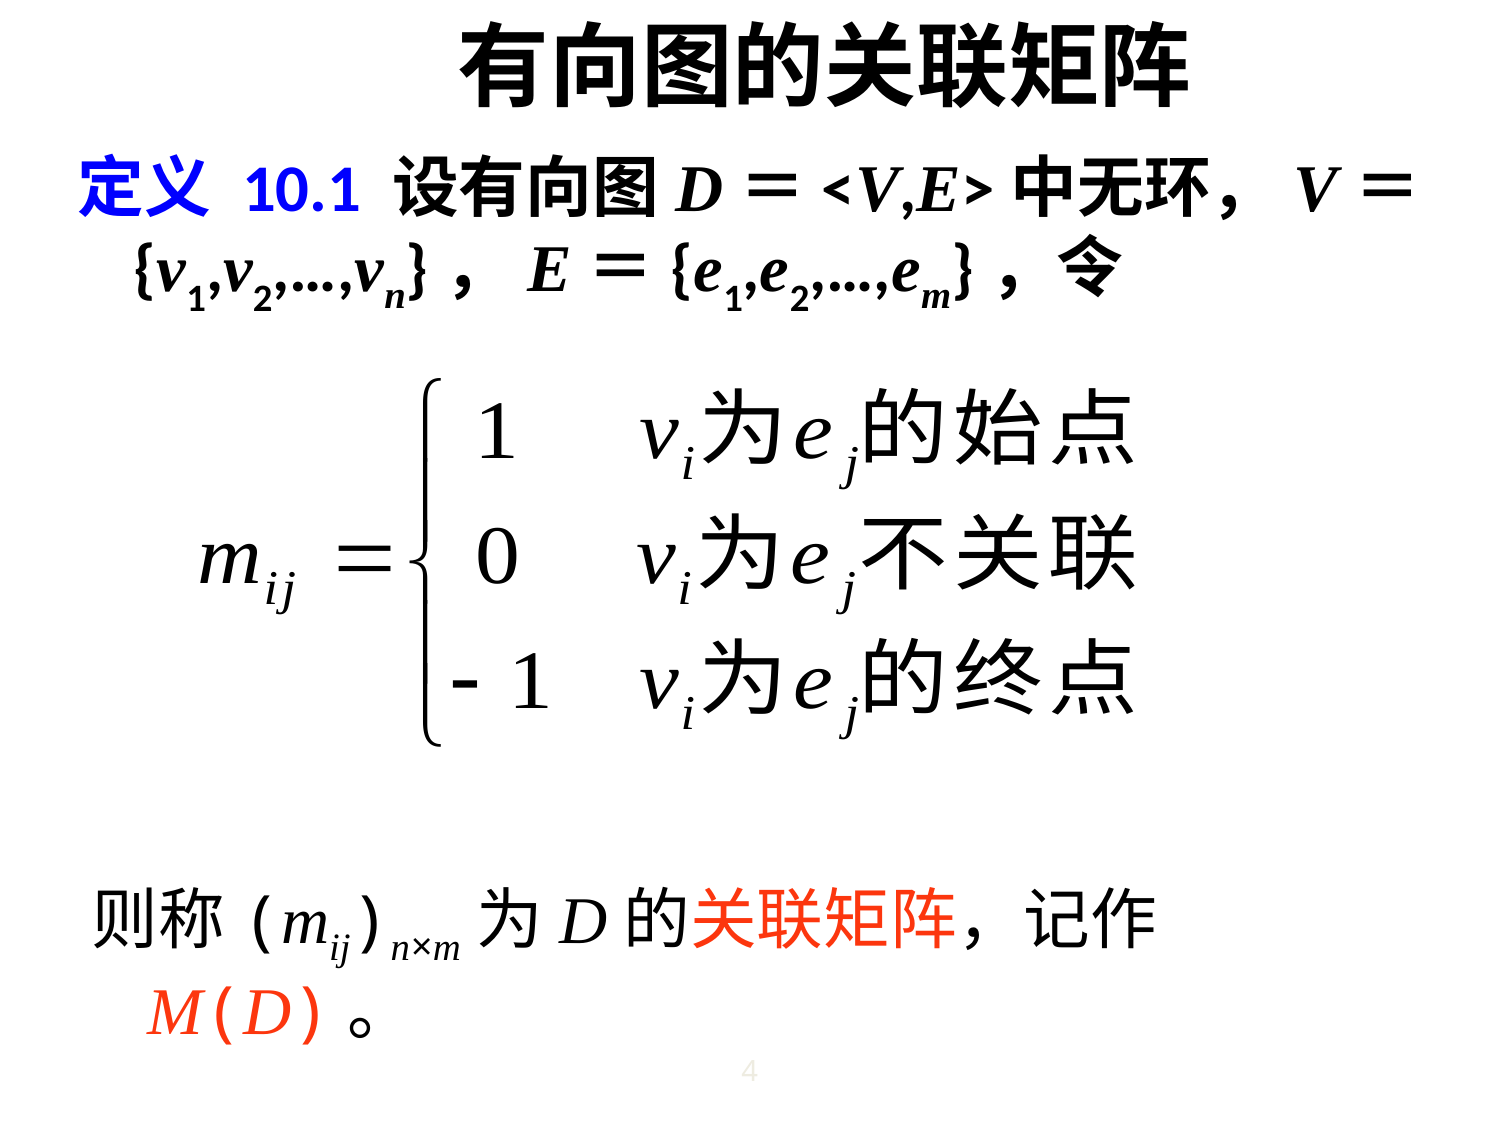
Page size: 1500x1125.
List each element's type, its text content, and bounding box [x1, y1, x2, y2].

list 定义 10.1 设有向图D＝<V,E>中无环，V＝{v1,v2,…,vn}，E＝{e1,e2,…,em}，令 [62, 137, 1450, 791]
text_box 则称(mij)n×m为D的关联矩阵，记作M(D)。 [76, 869, 1424, 957]
title 有向图的关联矩阵 [150, 0, 1500, 125]
footer 4 [512, 1042, 988, 1103]
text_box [182, 361, 1152, 759]
